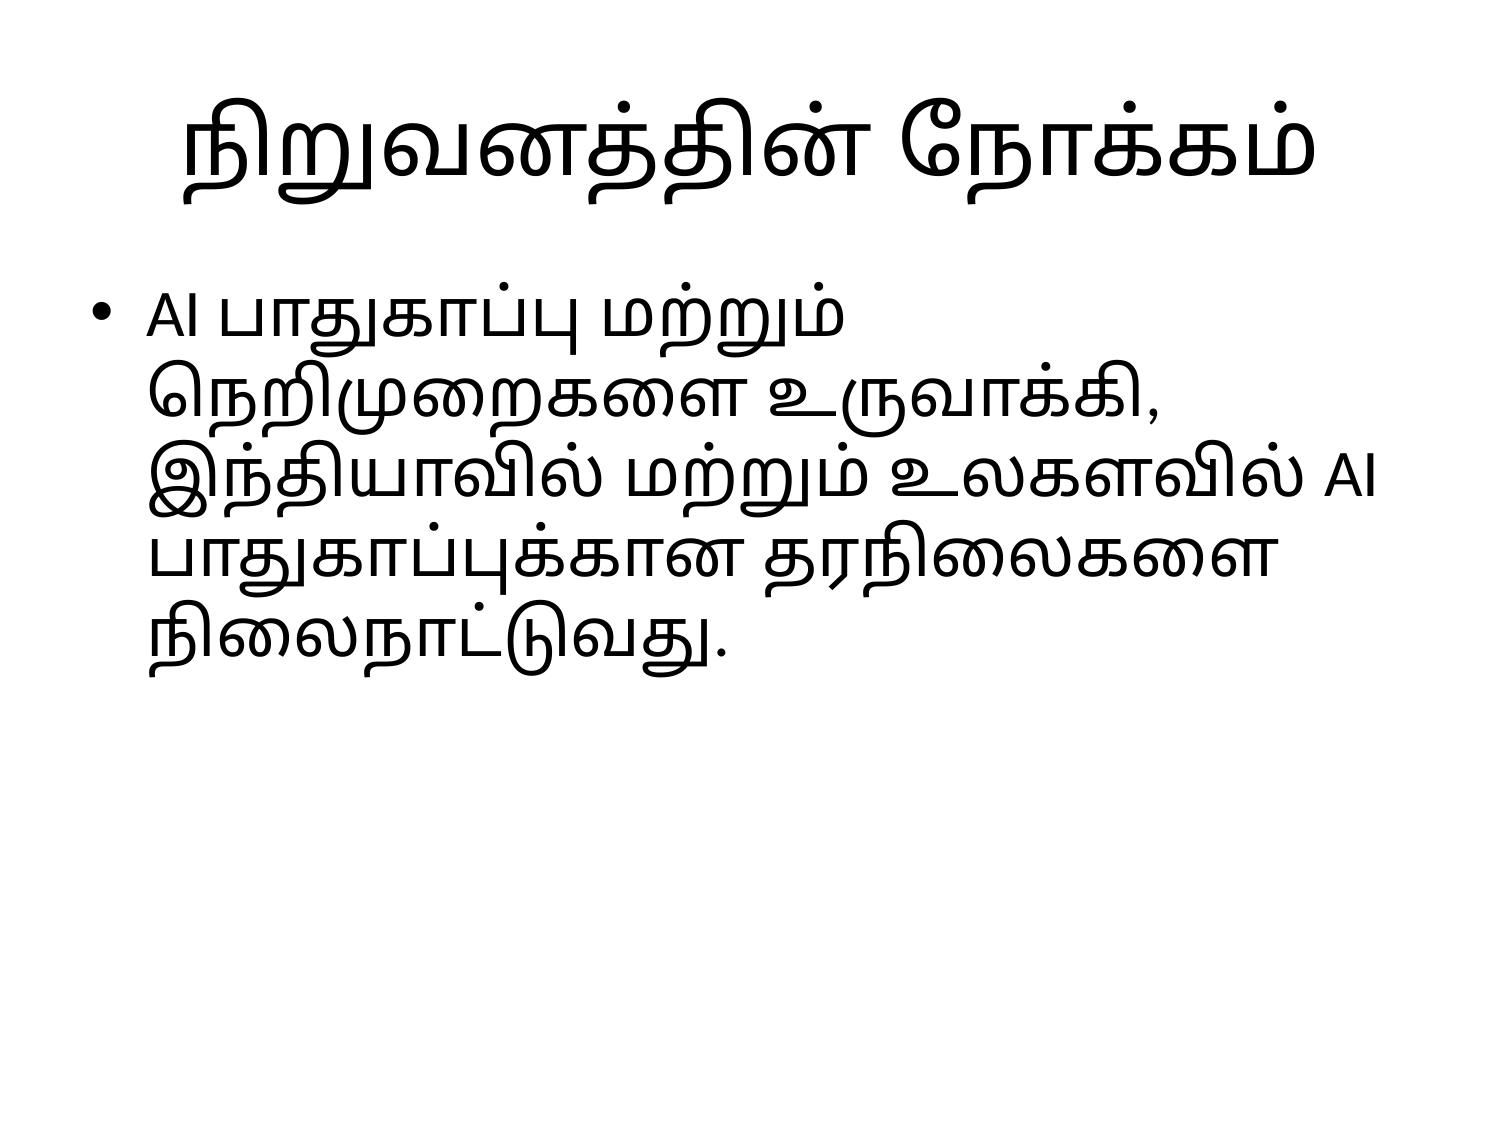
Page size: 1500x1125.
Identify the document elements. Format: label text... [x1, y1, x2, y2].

title நிறுவனத்தின் நோக்கம் [75, 45, 1425, 233]
list AI பாதுகாப்பு மற்றும் நெறிமுறைகளை உருவாக்கி, இந்தியாவில் மற்றும் உலகளவில் AI பாதுகாப்புக்கான தரநிலைகளை நிலைநாட்டுவது. [75, 262, 1425, 1005]
